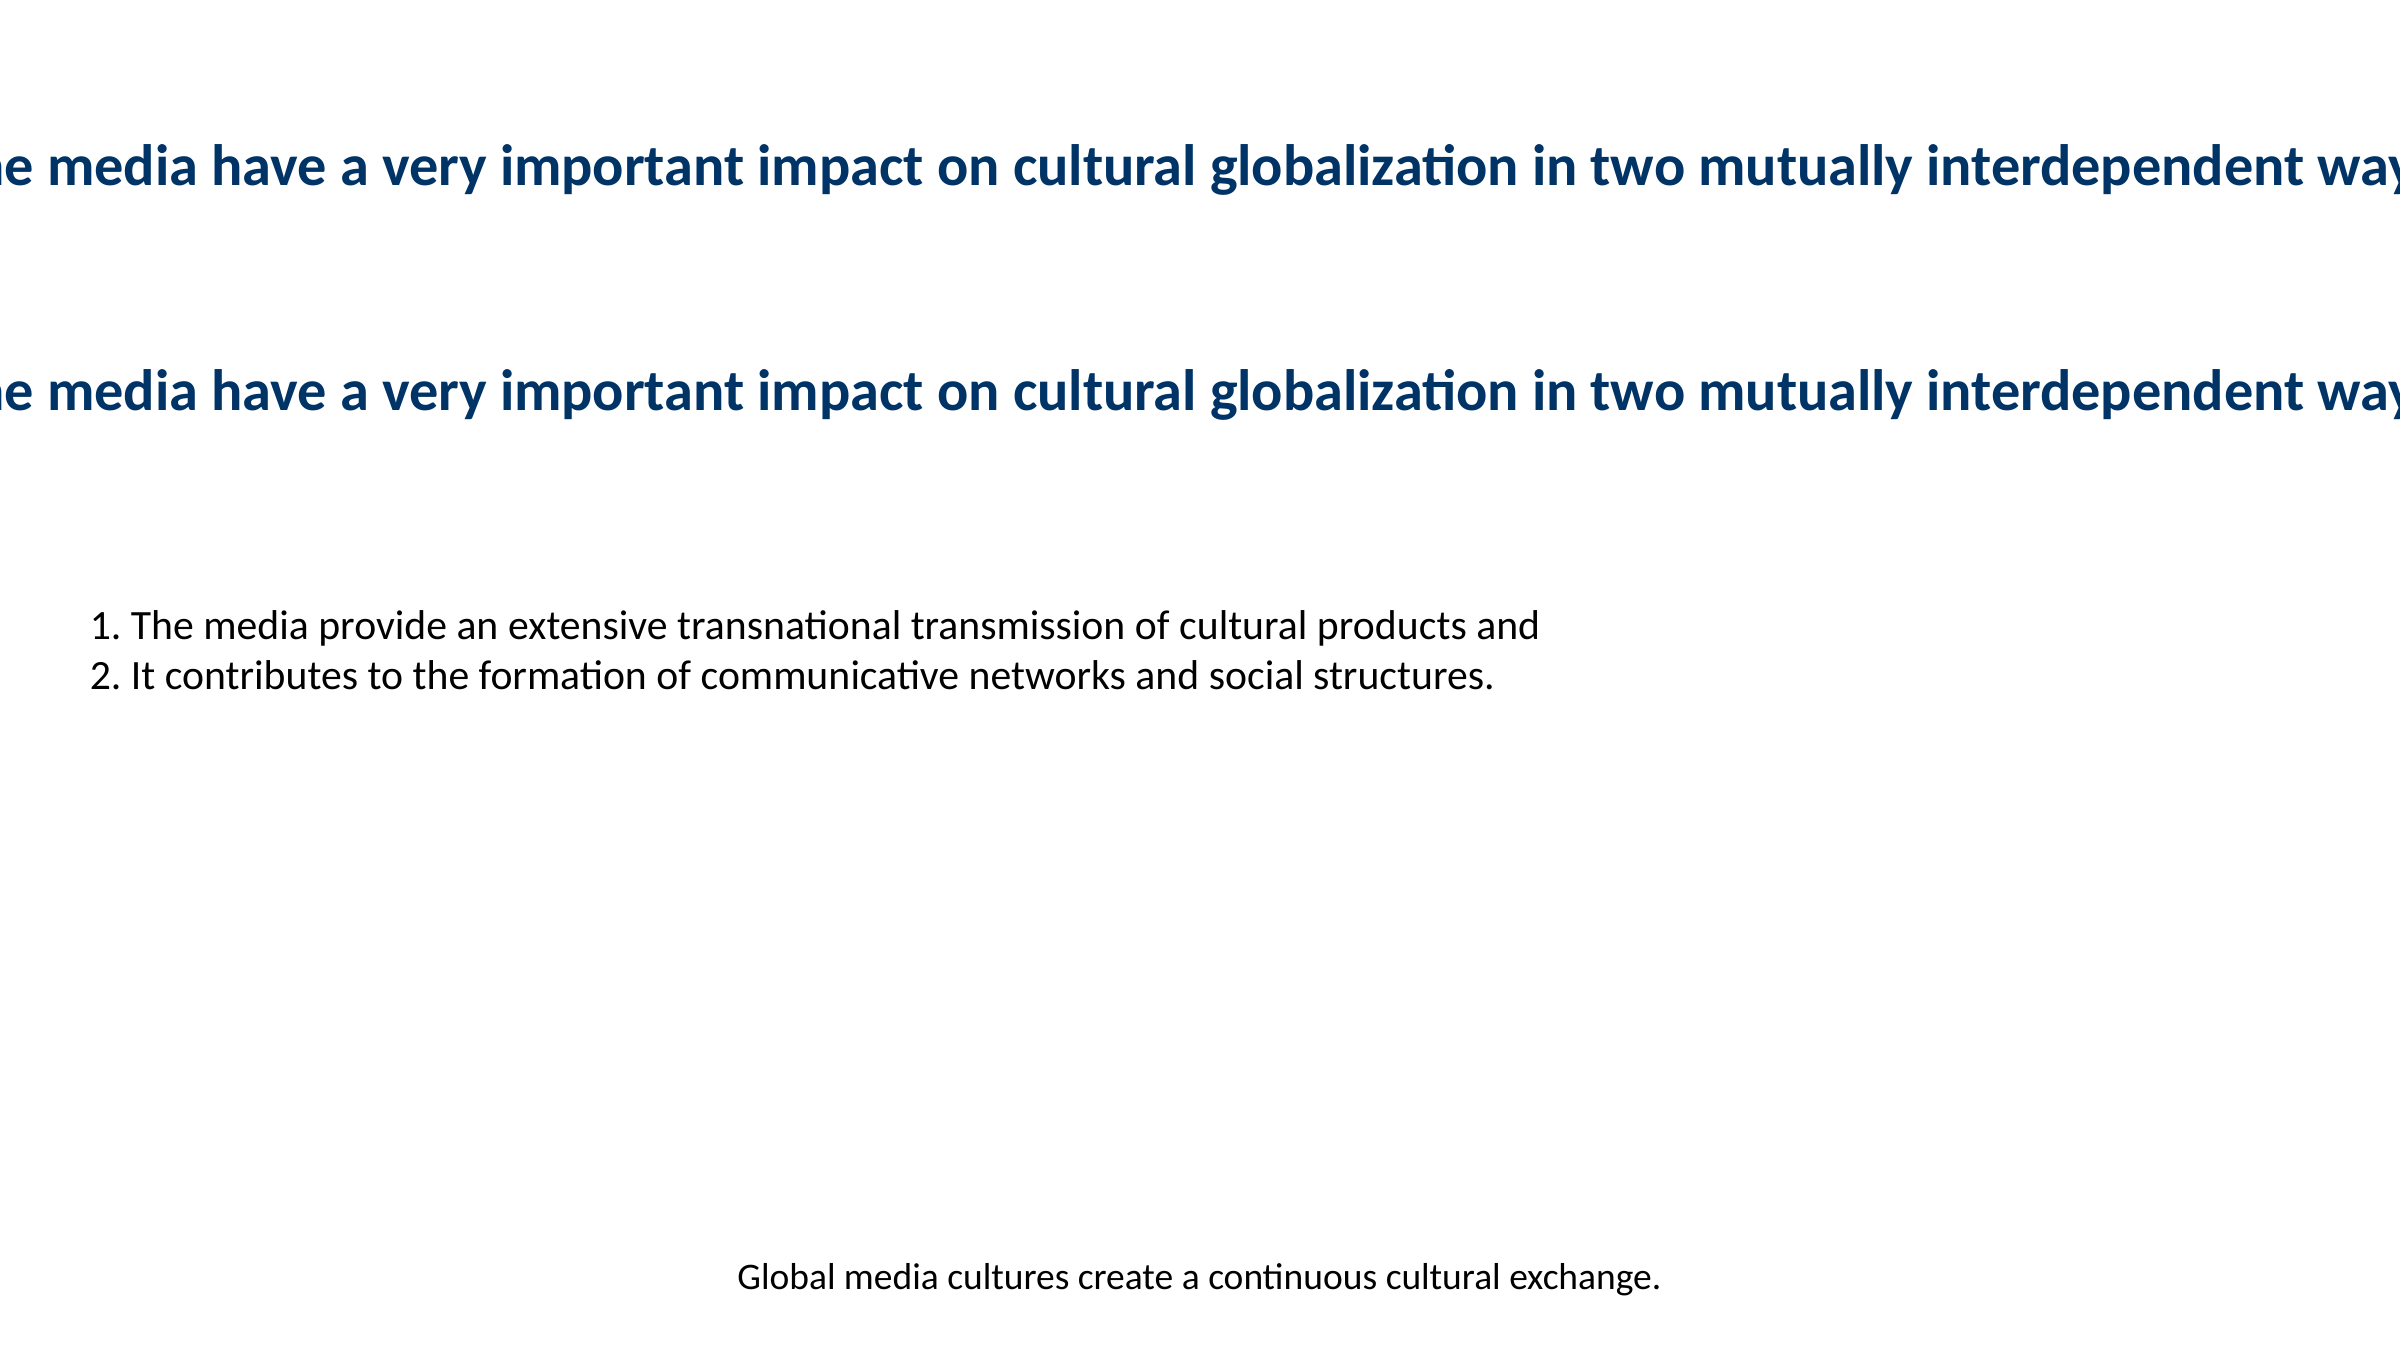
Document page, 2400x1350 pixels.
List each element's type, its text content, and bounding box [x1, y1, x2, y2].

text_box Global media cultures create a continuous cultural exchange. [722, 1199, 1678, 1305]
text_box The media have a very important impact on cultural globalization in two mutually interdependent ways: [0, 75, 2400, 205]
text_box The media have a very important impact on cultural globalization in two mutually interdependent ways: [0, 300, 2400, 430]
text_box 1. The media provide an extensive transnational transmission of cultural products and 2. It contributes to the formation of communicative networks and social structures. [74, 524, 2325, 706]
